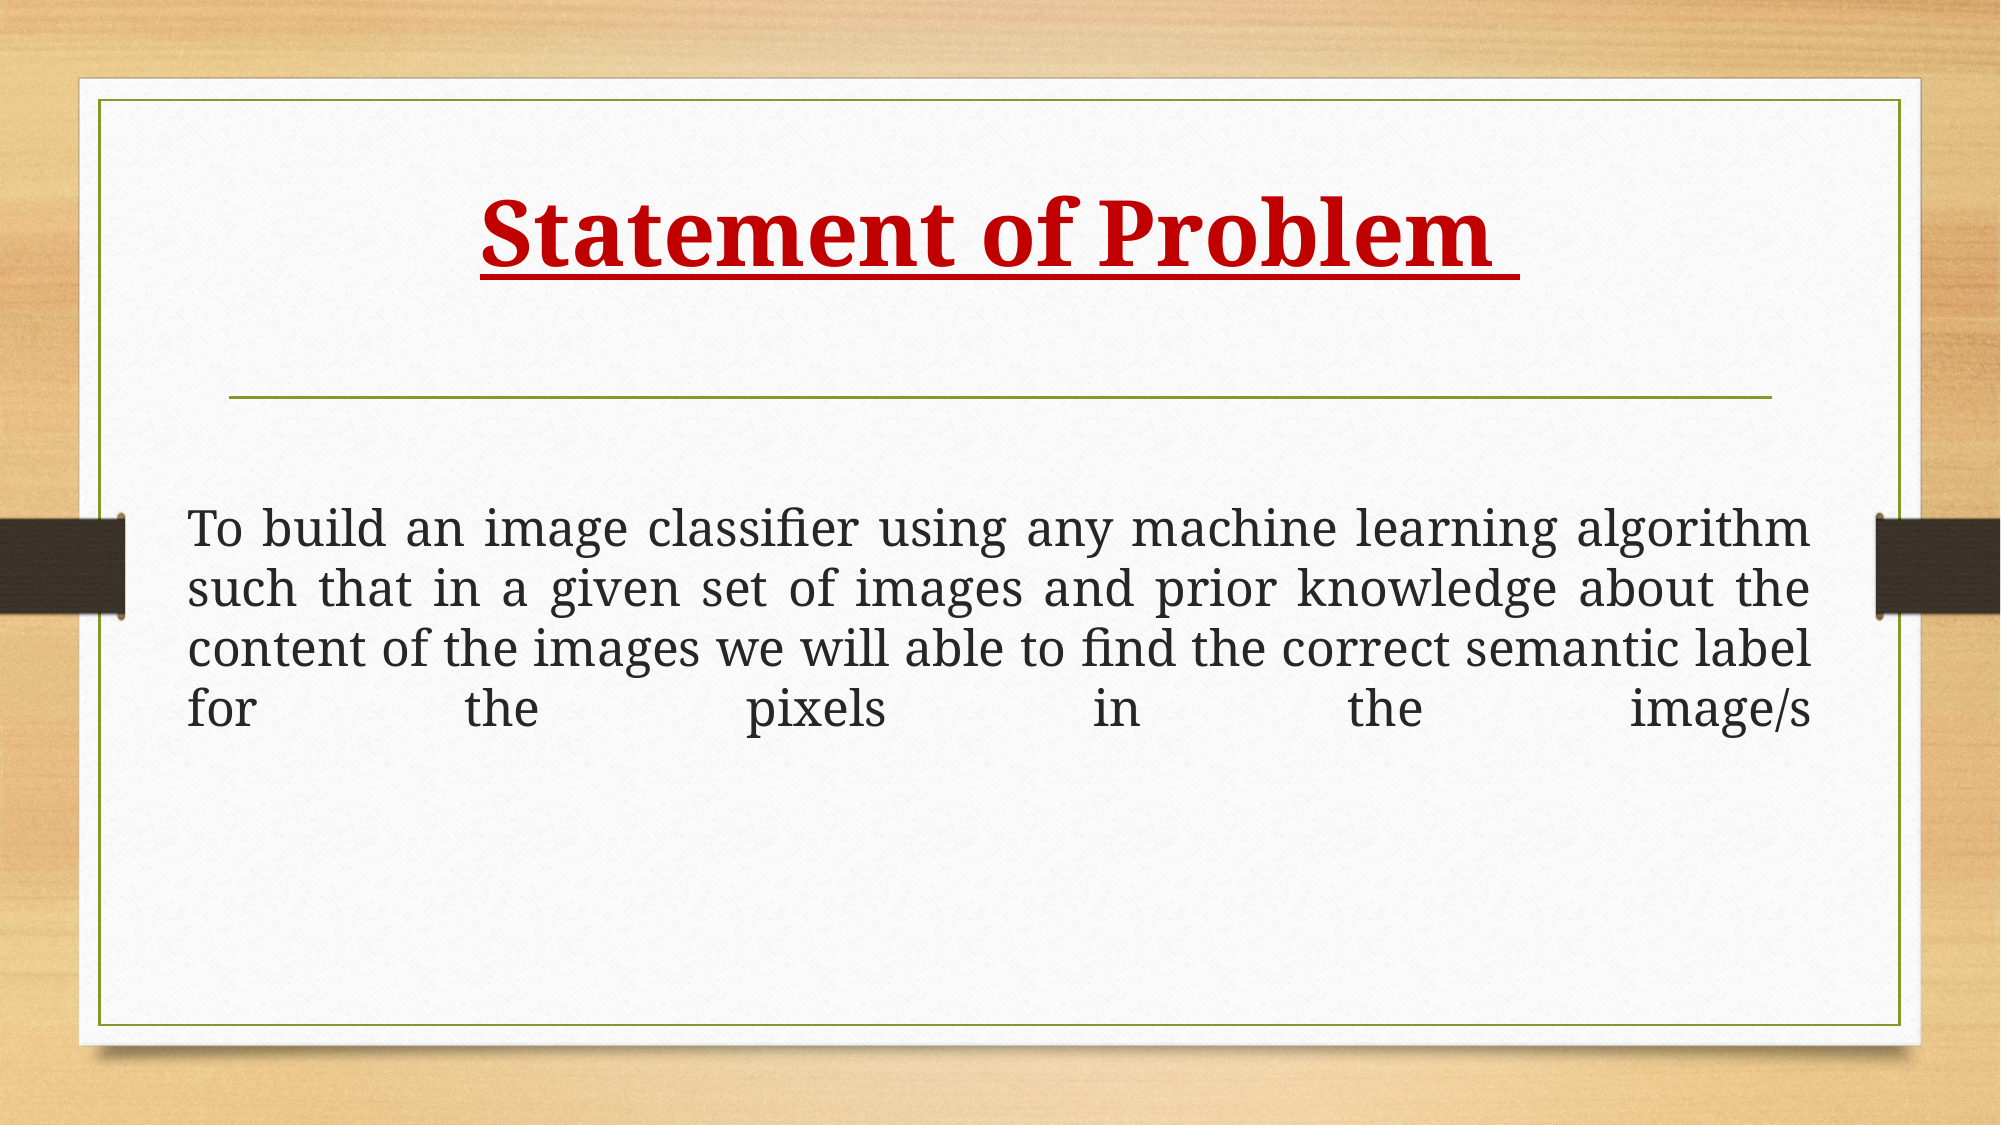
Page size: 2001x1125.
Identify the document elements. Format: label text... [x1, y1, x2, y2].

picture [0, 0, 2001, 1125]
list To build an image classifier using any machine learning algorithm such that in a given set of images and prior knowledge about the content of the images we will able to find the correct semantic label for the pixels in the image/s [172, 489, 1828, 908]
title Statement of Problem [137, 144, 1863, 316]
